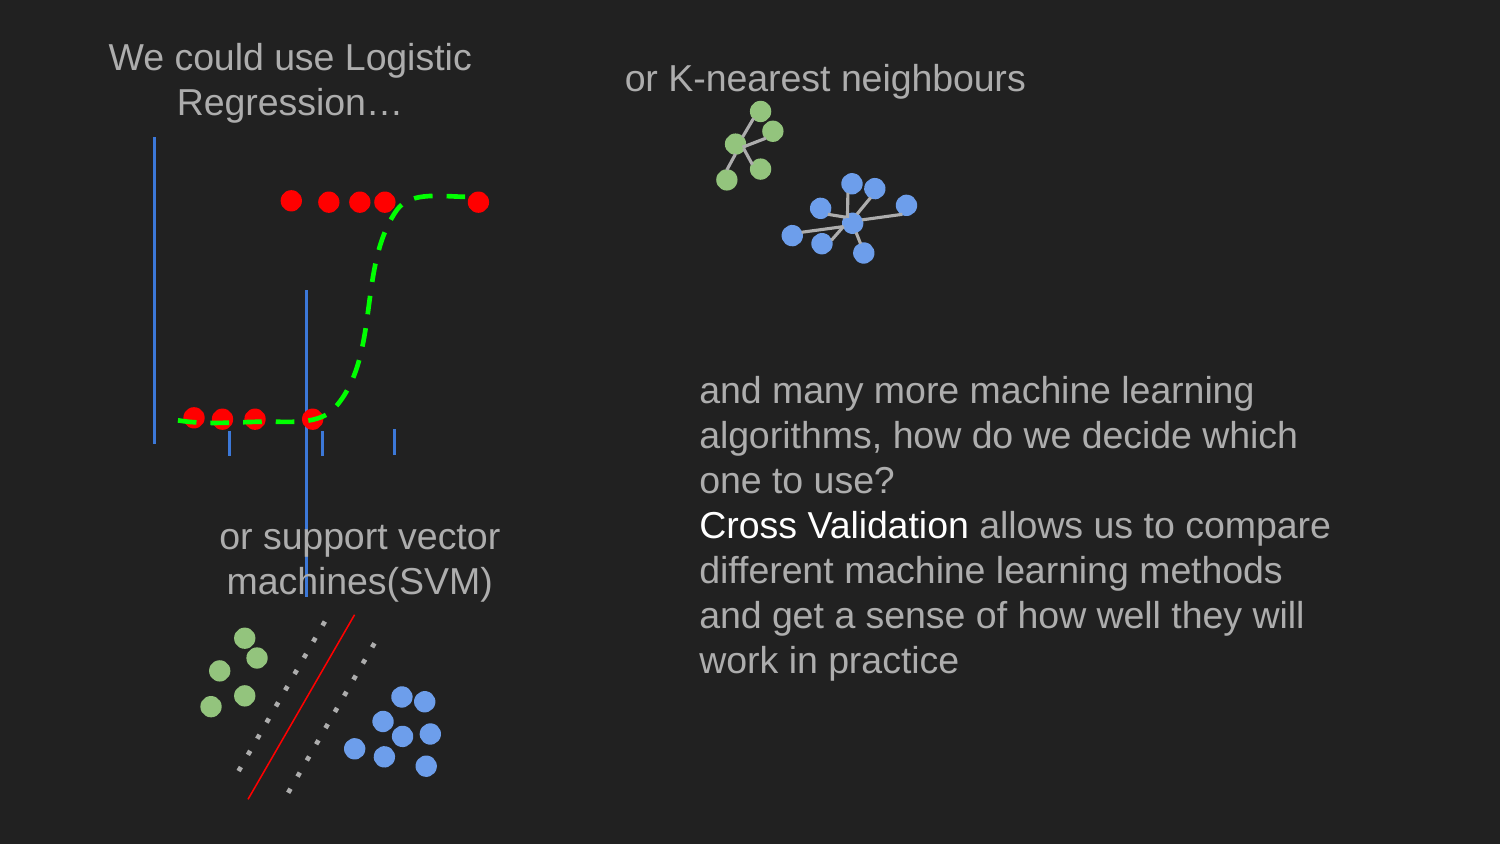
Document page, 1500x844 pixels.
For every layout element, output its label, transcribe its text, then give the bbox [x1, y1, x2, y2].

text_box or K-nearest neighbours [575, 38, 1076, 111]
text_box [716, 101, 920, 266]
text_box We could use Logistic Regression… [40, 18, 540, 122]
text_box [200, 614, 444, 800]
text_box or support vector machines(SVM) [109, 497, 610, 570]
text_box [141, 136, 489, 457]
text_box and many more machine learning algorithms, how do we decide which one to use? Cross Validation allows us to compare different machine learning methods and get a sense of how well they will work in practice [684, 350, 1363, 721]
